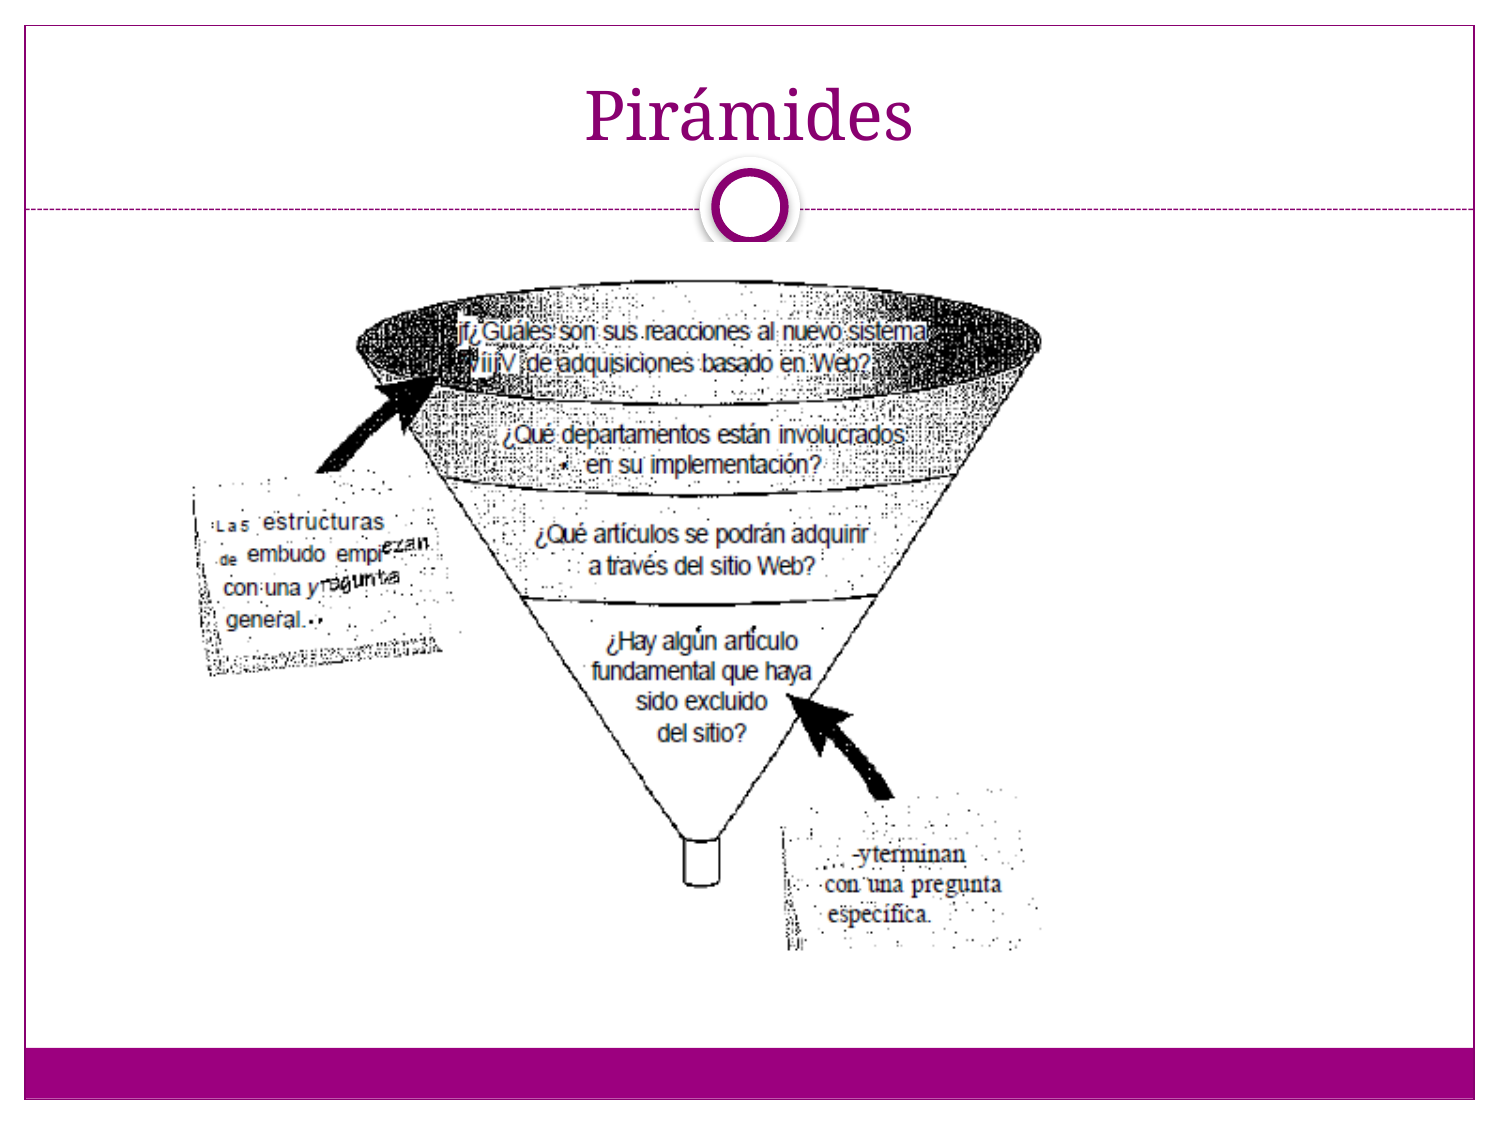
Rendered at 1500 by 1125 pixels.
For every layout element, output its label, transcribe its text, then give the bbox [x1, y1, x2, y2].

picture [135, 242, 1223, 951]
title Pirámides [49, 37, 1450, 162]
